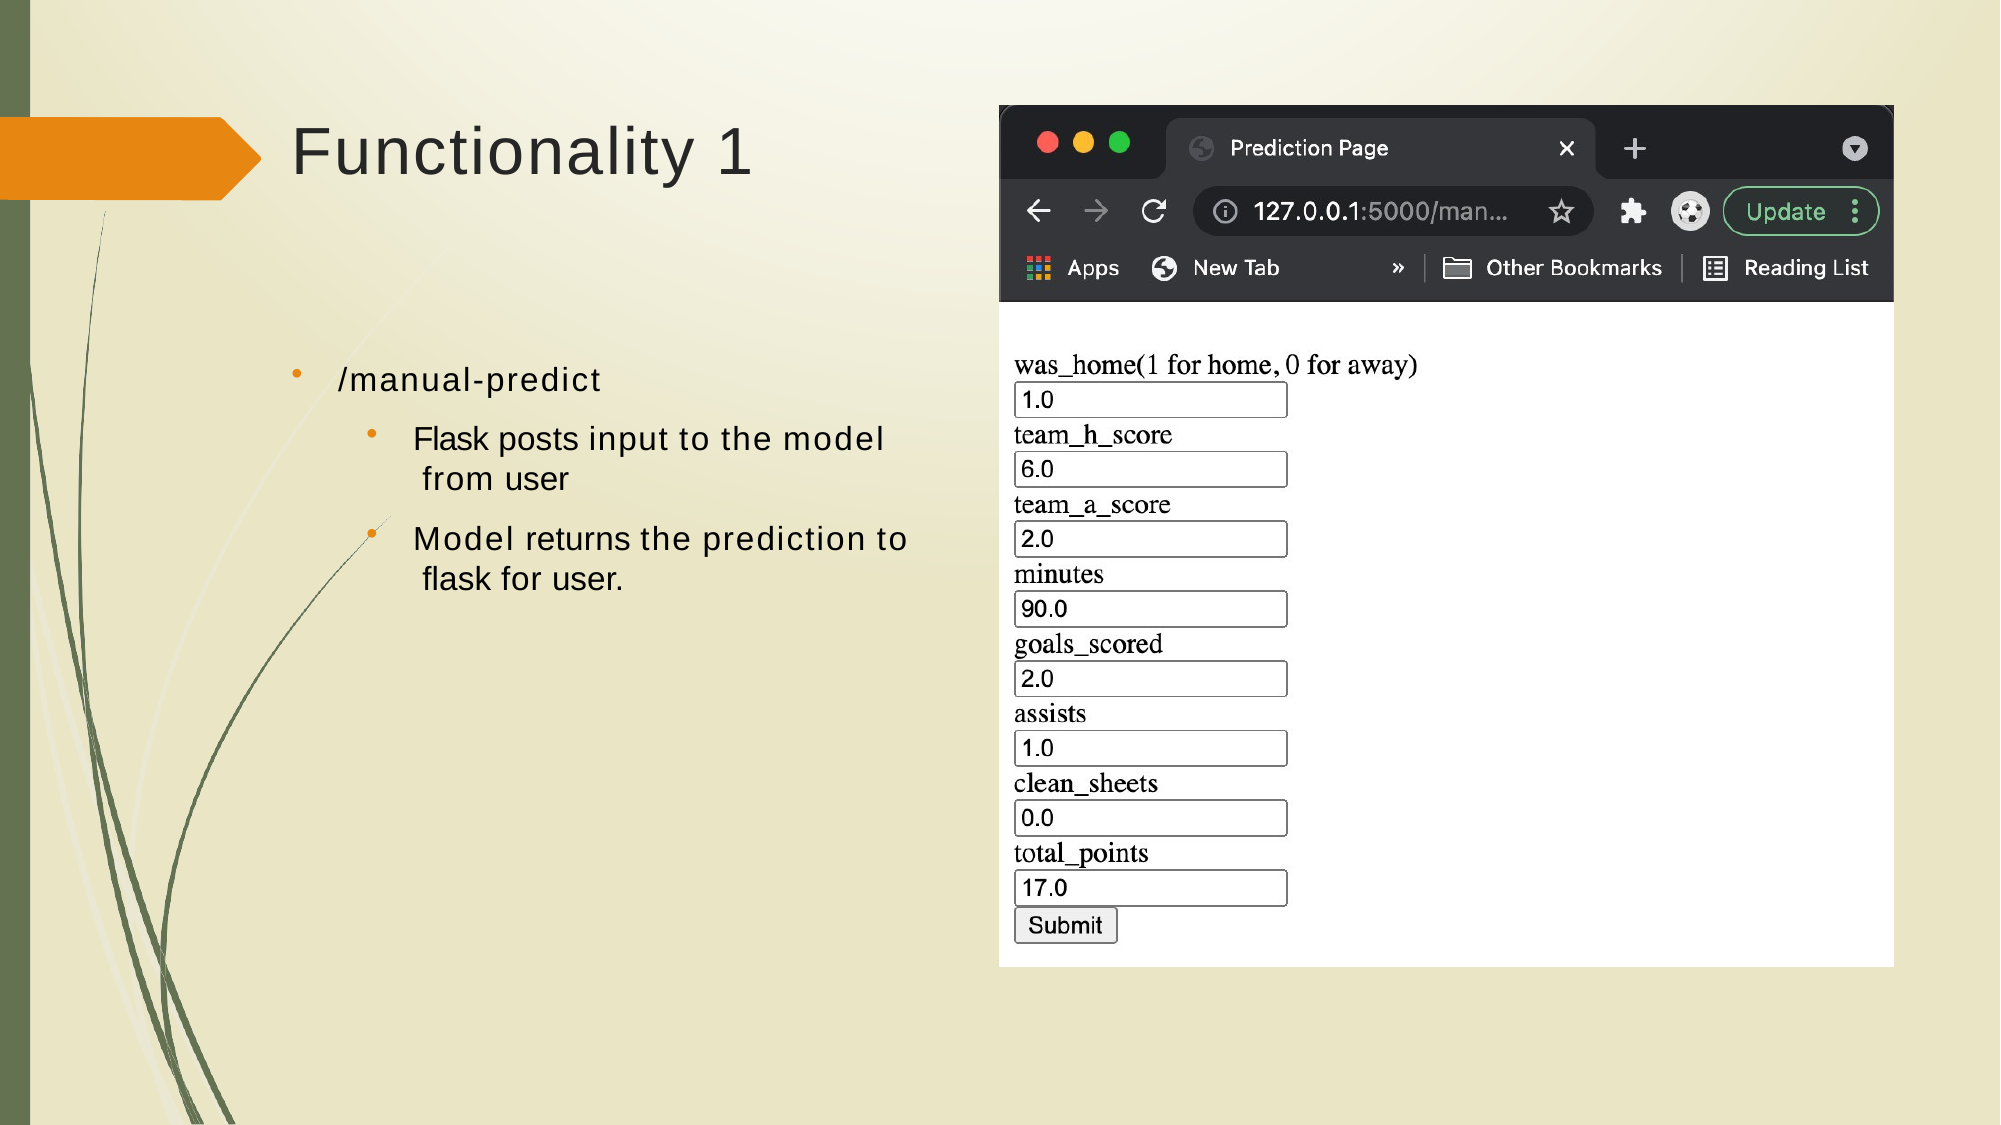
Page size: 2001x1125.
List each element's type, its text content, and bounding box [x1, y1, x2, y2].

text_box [0, 0, 468, 1125]
title Functionality 1 [473, 105, 757, 296]
text_box /manual-predict Flask posts input to the model from user Model returns the prediction to flask for user. [473, 335, 915, 598]
picture [468, 0, 2000, 1125]
